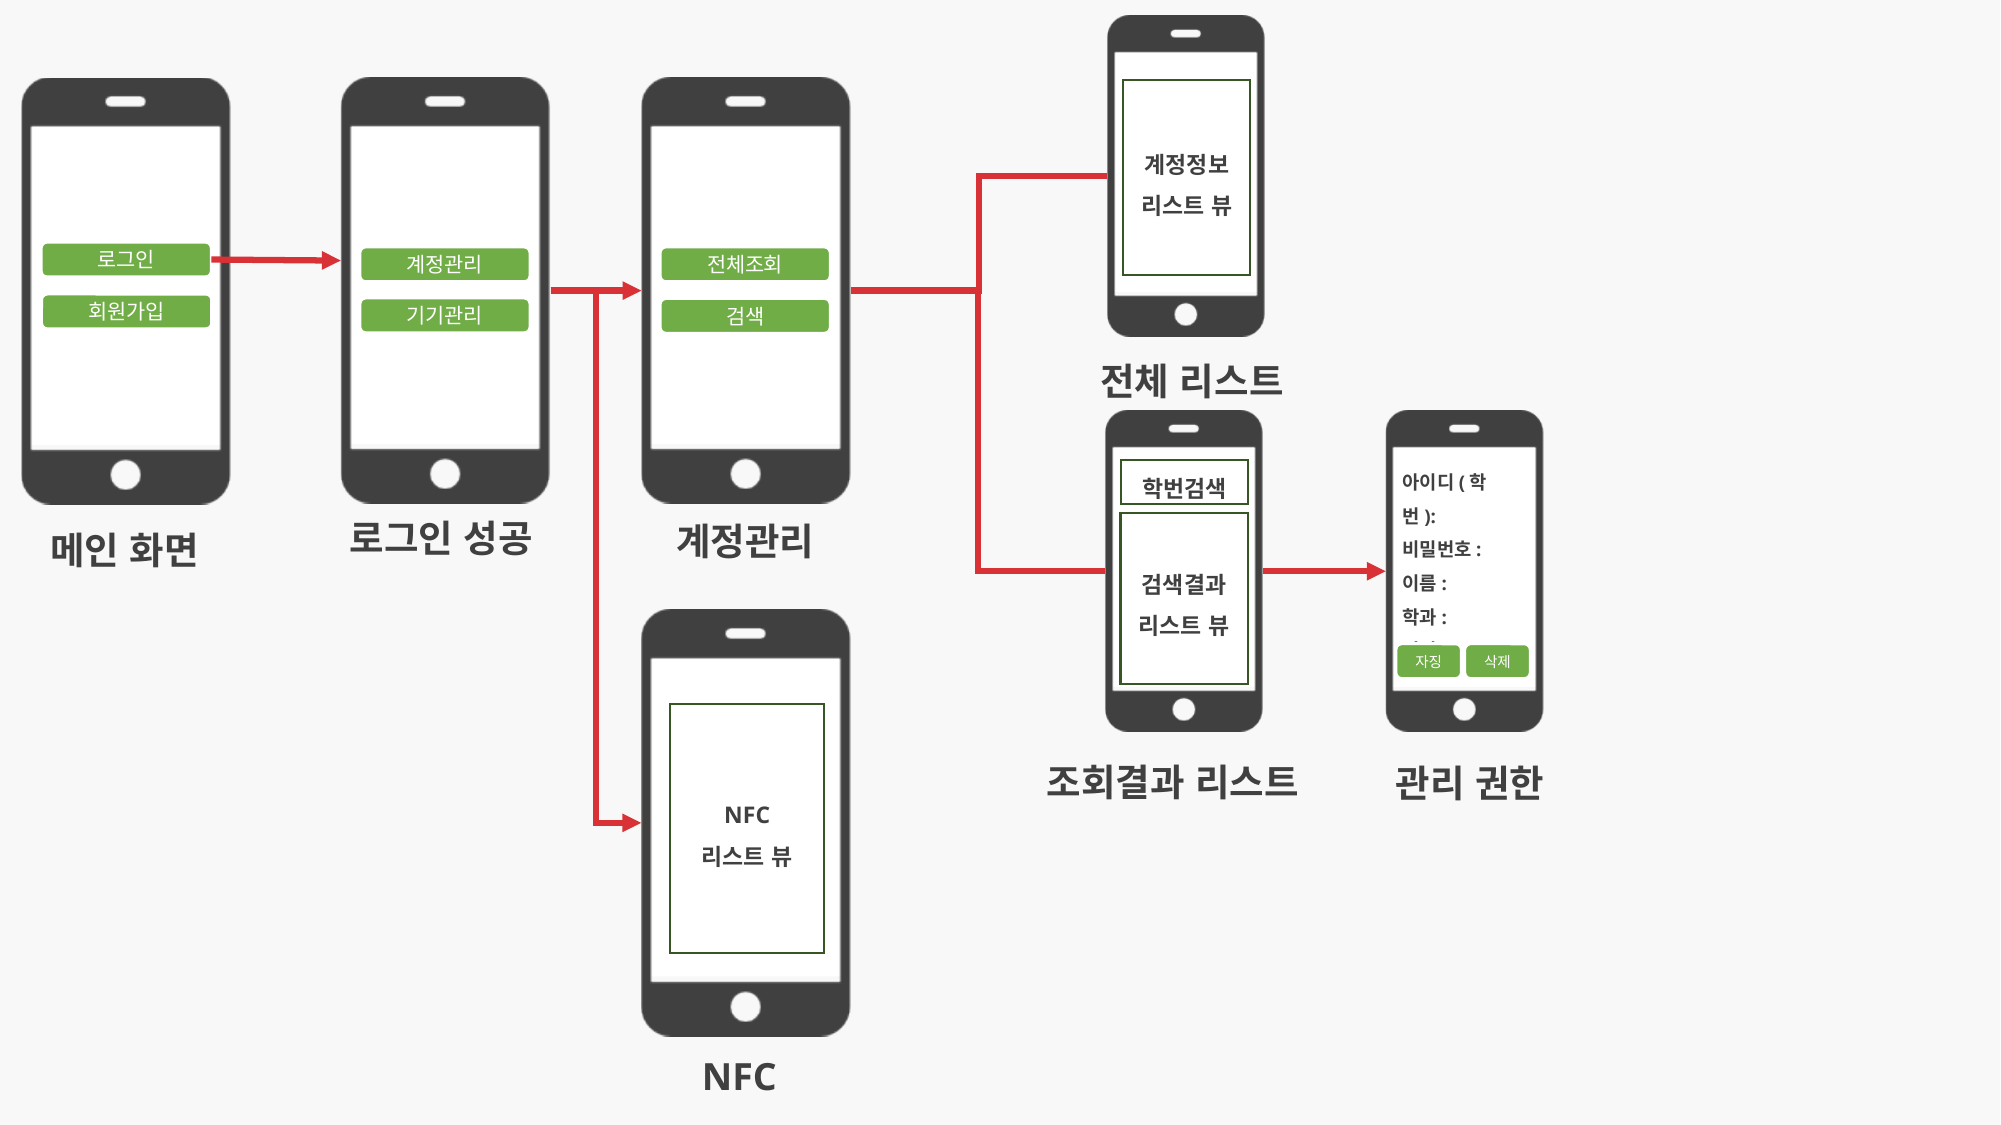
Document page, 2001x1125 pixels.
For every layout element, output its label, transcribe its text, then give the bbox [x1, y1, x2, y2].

text_box 메인 화면 [18, 496, 231, 579]
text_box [21, 77, 232, 505]
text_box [851, 290, 1105, 572]
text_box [641, 609, 852, 1037]
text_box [641, 77, 852, 504]
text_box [340, 77, 551, 504]
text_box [851, 176, 1107, 291]
text_box 전체 리스트 [1105, 327, 1316, 410]
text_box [1104, 410, 1263, 733]
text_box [550, 290, 642, 823]
text_box 계정관리 [642, 504, 851, 571]
text_box 관리 권한 [1312, 730, 1628, 813]
text_box 조회결과 리스트 [1014, 729, 1331, 812]
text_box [1385, 410, 1544, 733]
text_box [1106, 15, 1266, 338]
text_box 로그인 성공 [313, 485, 550, 568]
text_box NFC 정보 [643, 1037, 836, 1125]
